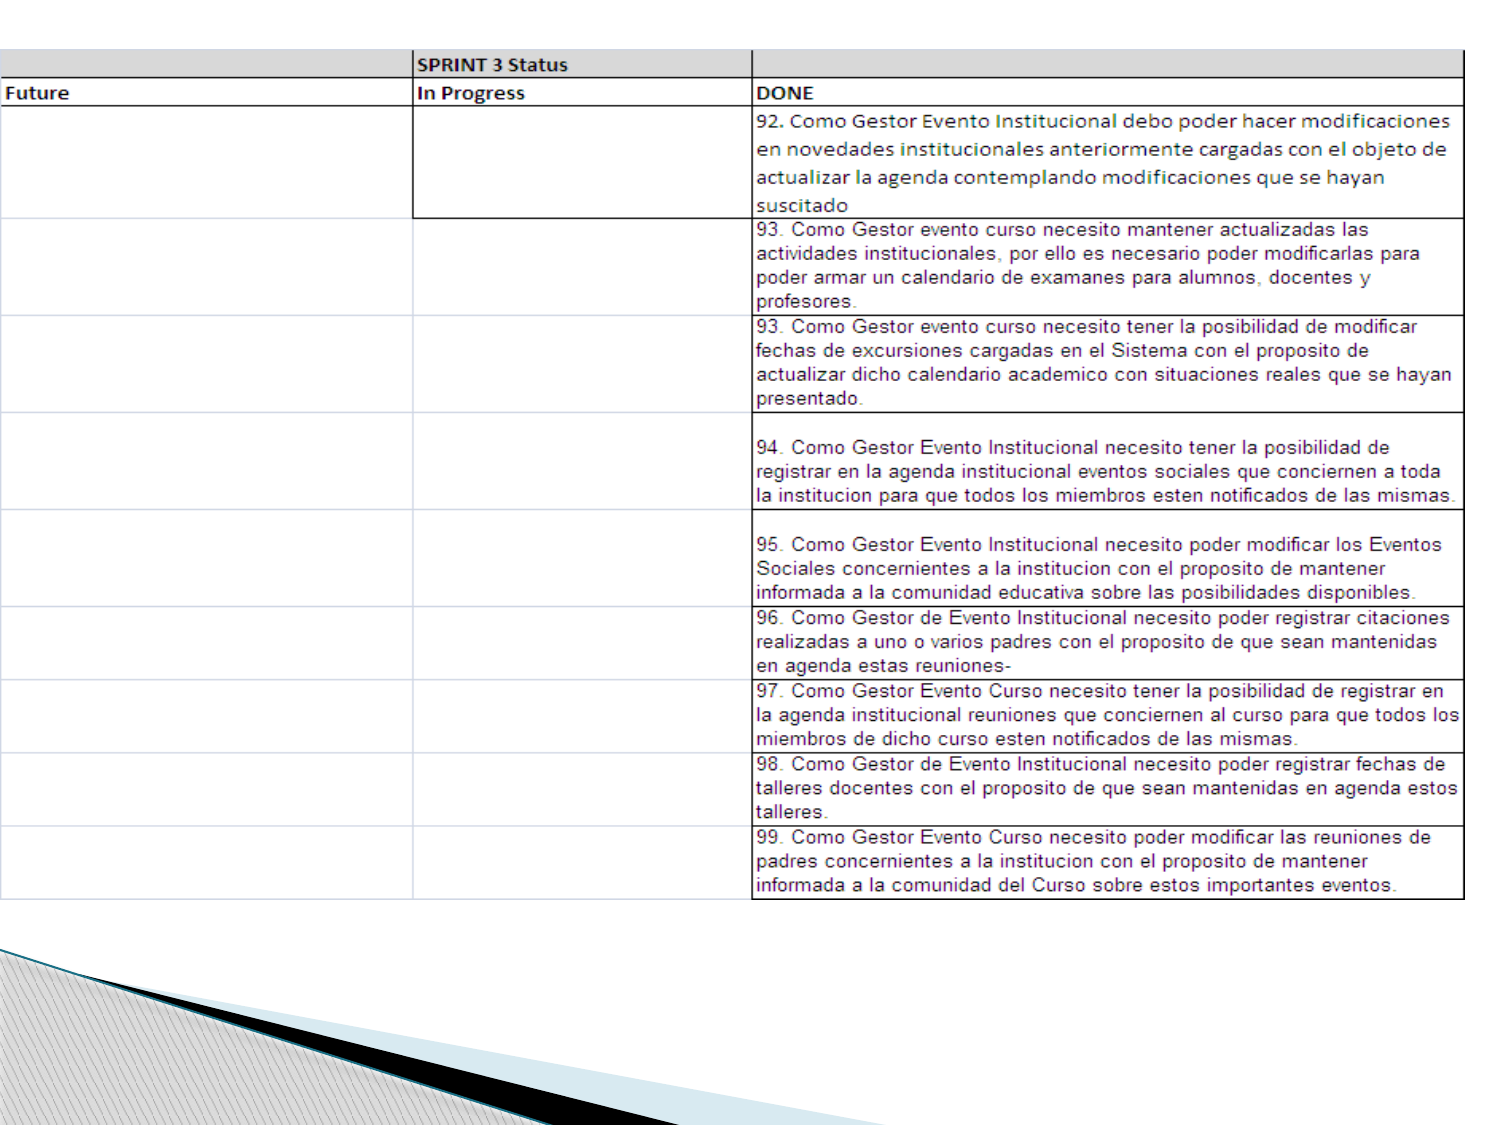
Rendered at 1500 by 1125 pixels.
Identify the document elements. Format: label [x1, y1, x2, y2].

picture [0, 49, 1466, 901]
